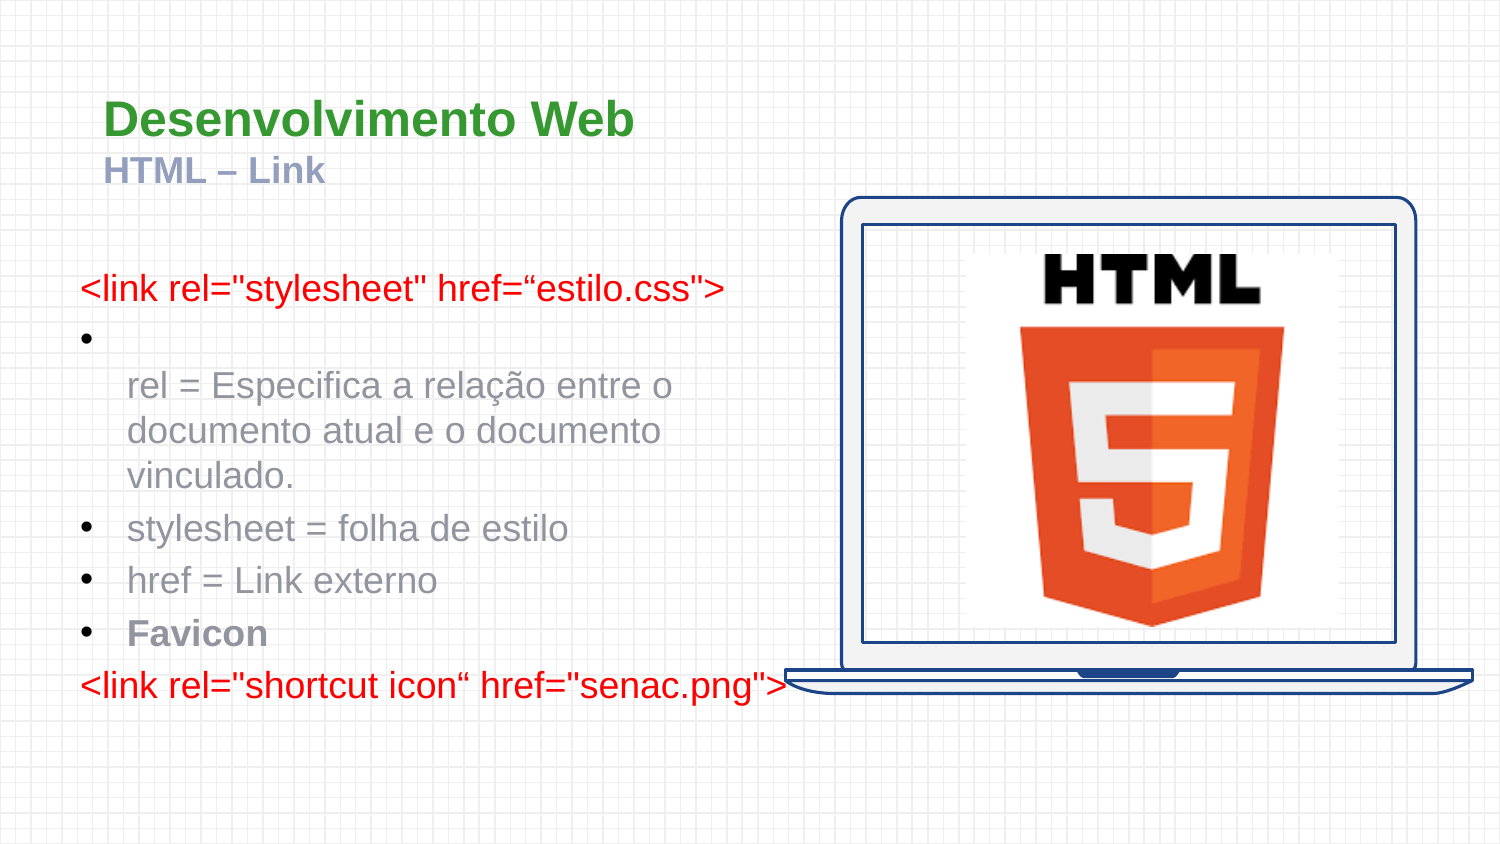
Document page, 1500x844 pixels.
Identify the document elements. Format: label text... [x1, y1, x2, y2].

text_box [785, 197, 1473, 694]
text_box Desenvolvimento Web HTML – Link [88, 79, 1248, 234]
text_box <link rel="stylesheet" href=“estilo.css"> rel = Especifica a relação entre o documento atual e o documento vinculado. stylesheet = folha de estilo href = Link externo Favicon <link rel="shortcut icon“ href="senac.png"> [64, 256, 821, 801]
